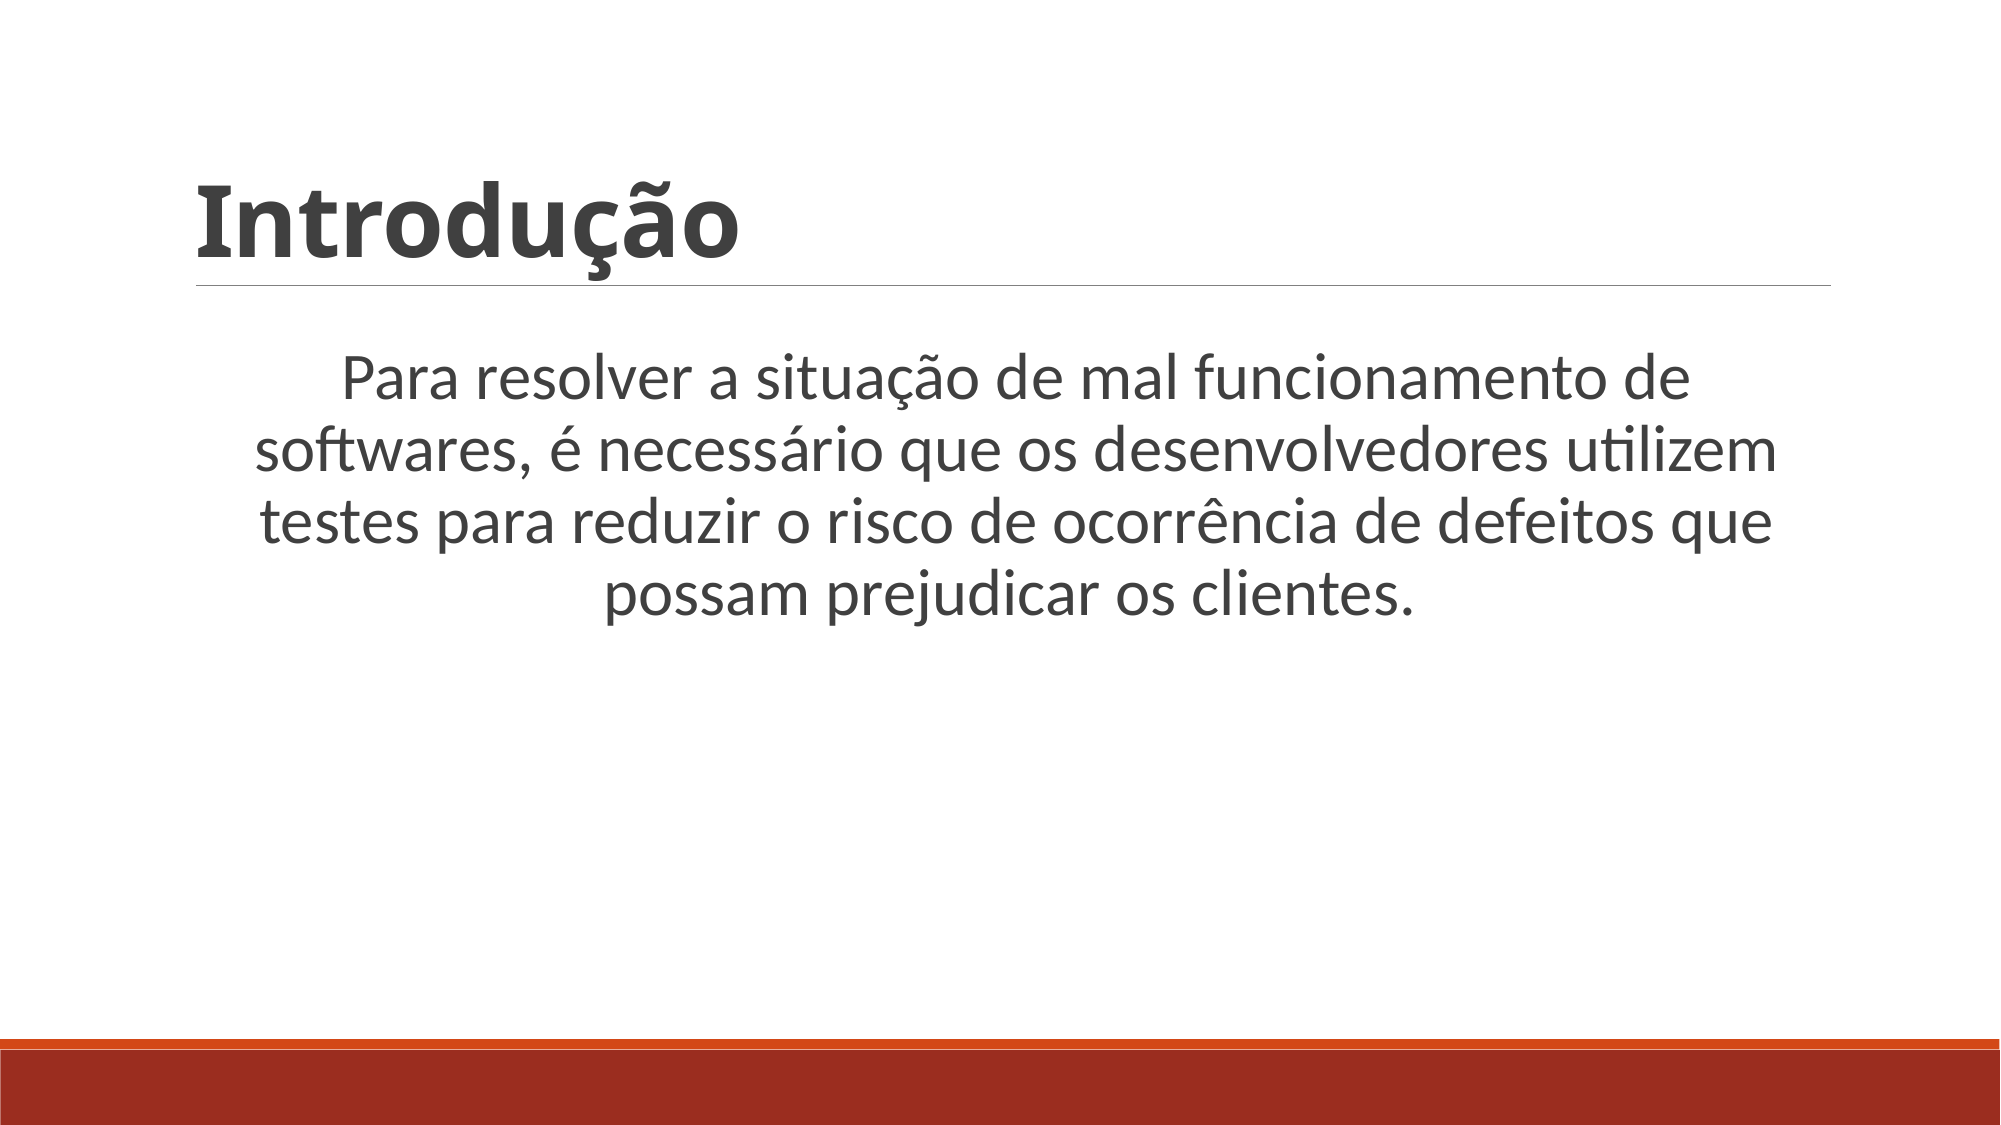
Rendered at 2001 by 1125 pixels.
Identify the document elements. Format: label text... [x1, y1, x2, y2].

list Para resolver a situação de mal funcionamento de softwares, é necessário que os desenvolvedores utilizem testes para reduzir o risco de ocorrência de defeitos que possam prejudicar os clientes. [175, 334, 1826, 995]
title Introdução [180, 47, 1830, 285]
